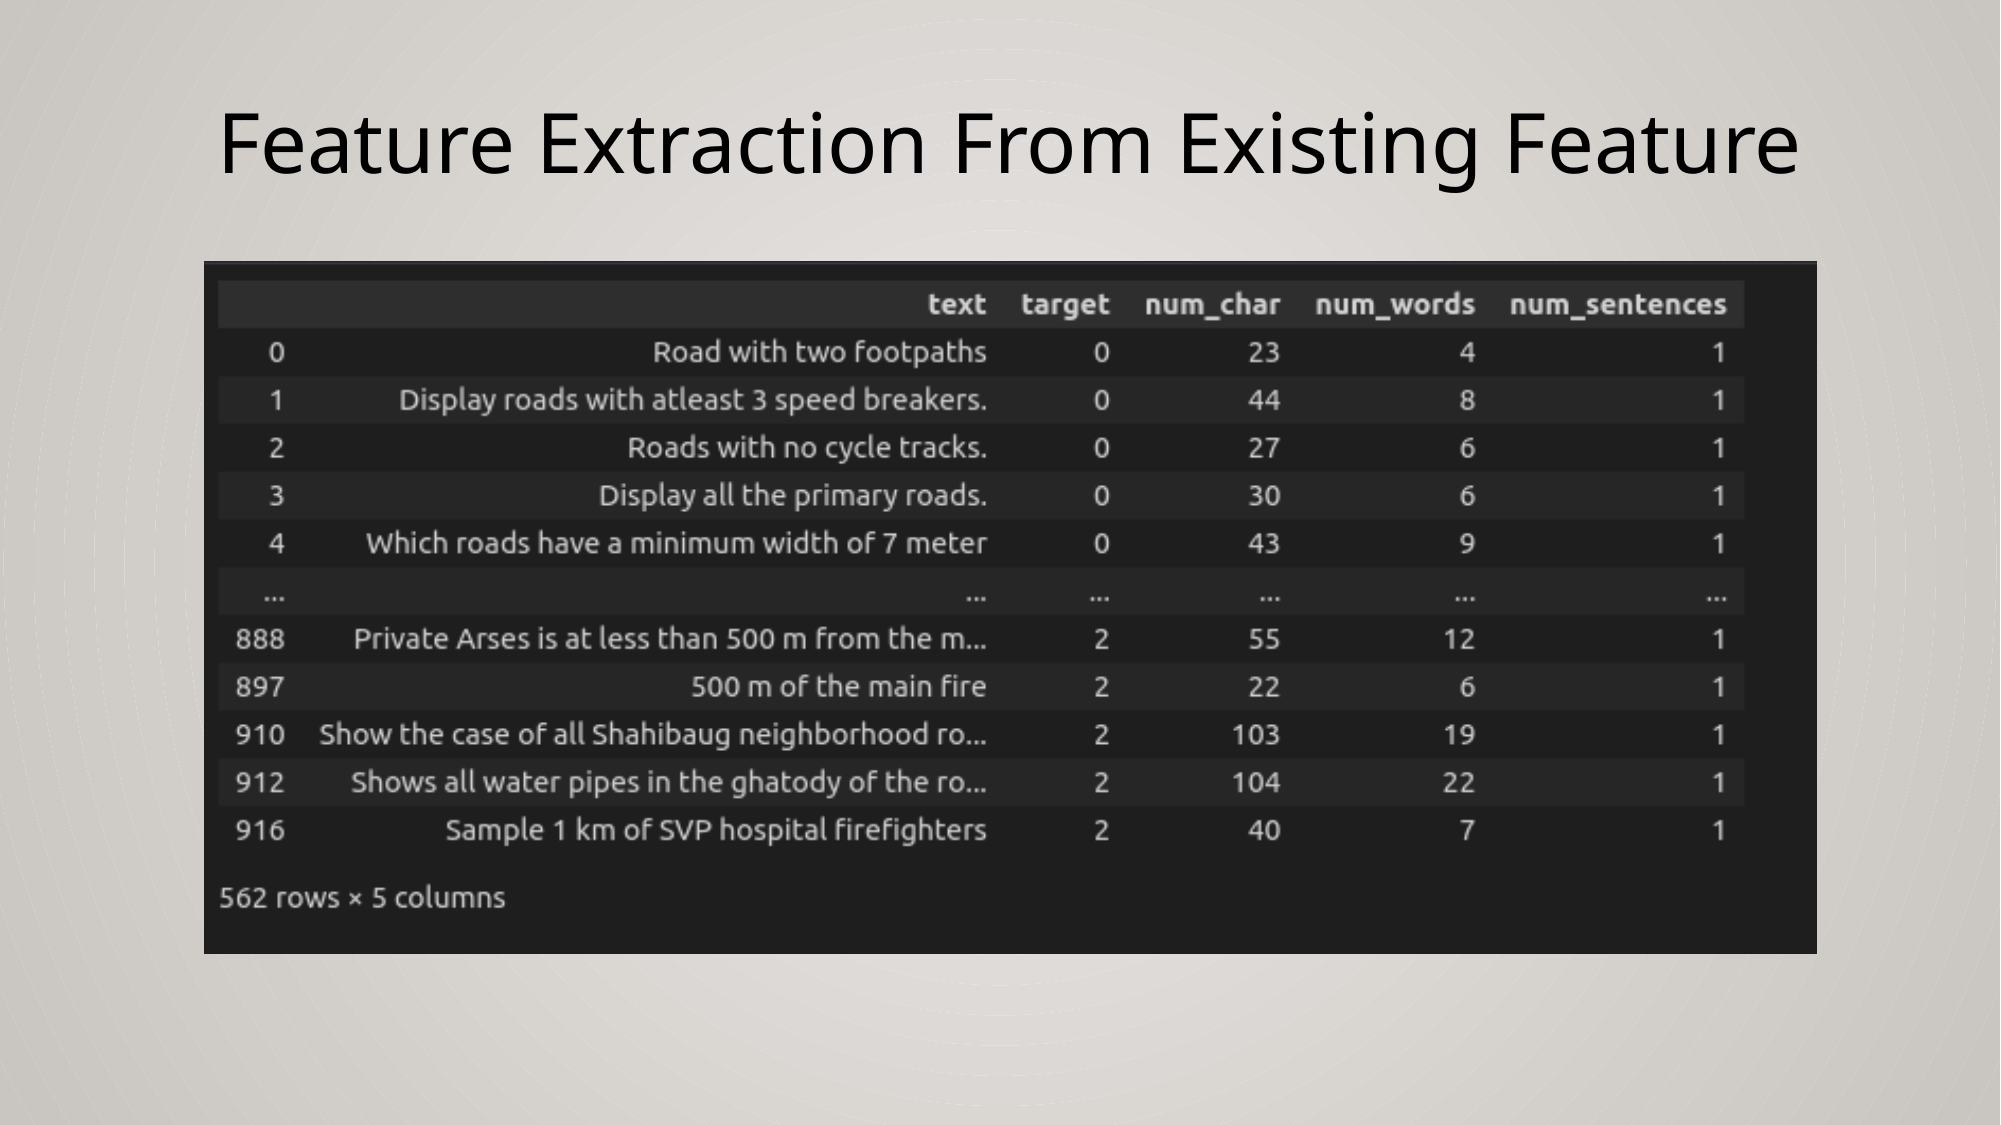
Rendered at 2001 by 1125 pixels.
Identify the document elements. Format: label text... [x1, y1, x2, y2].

picture [203, 260, 1817, 954]
title Feature Extraction From Existing Feature [72, 47, 1948, 220]
